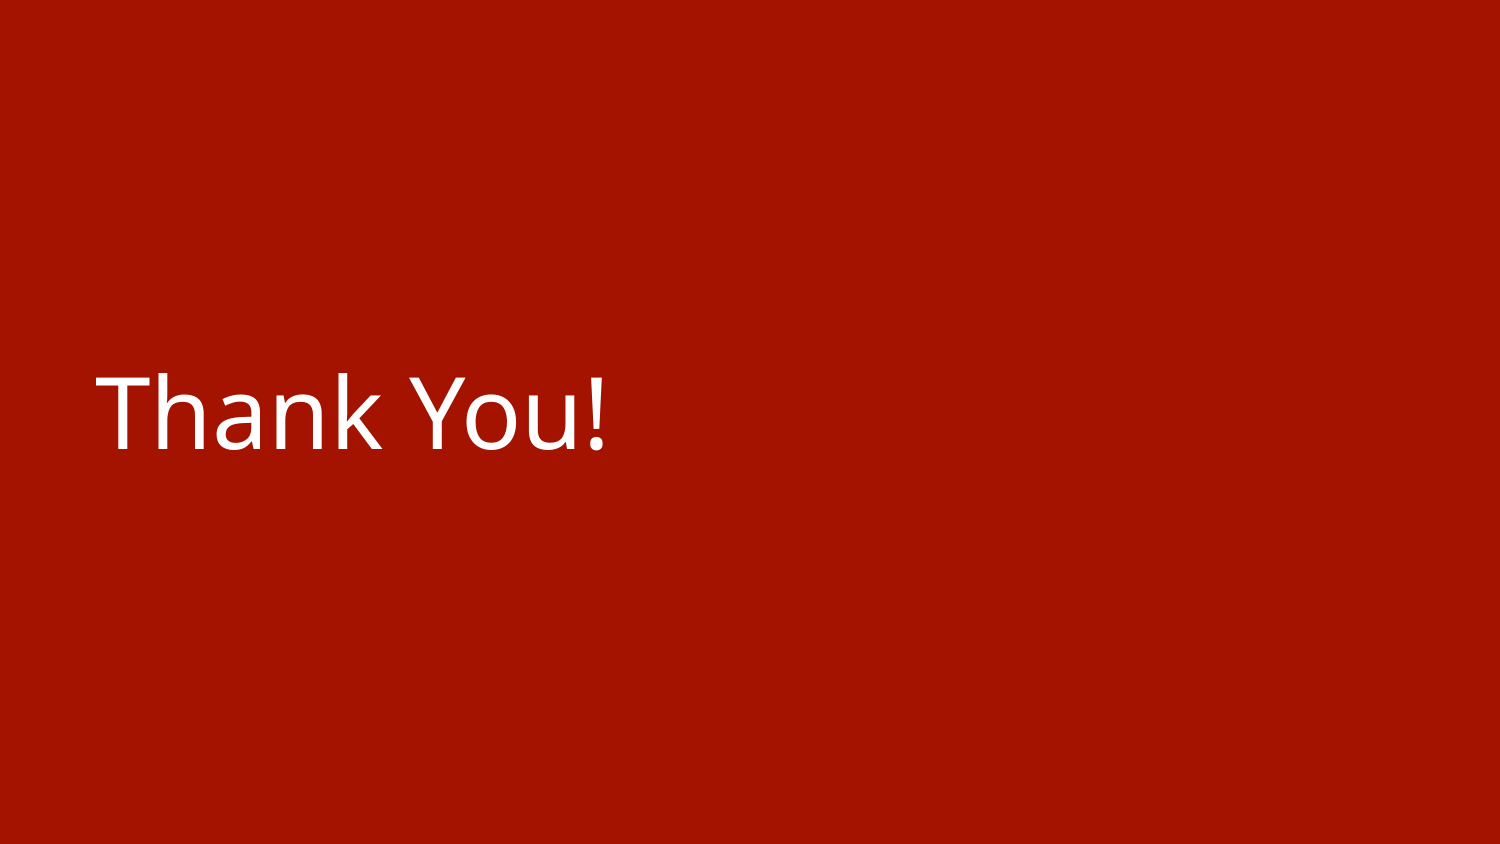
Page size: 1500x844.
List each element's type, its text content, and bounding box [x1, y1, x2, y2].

title Thank You! [80, 73, 1125, 745]
